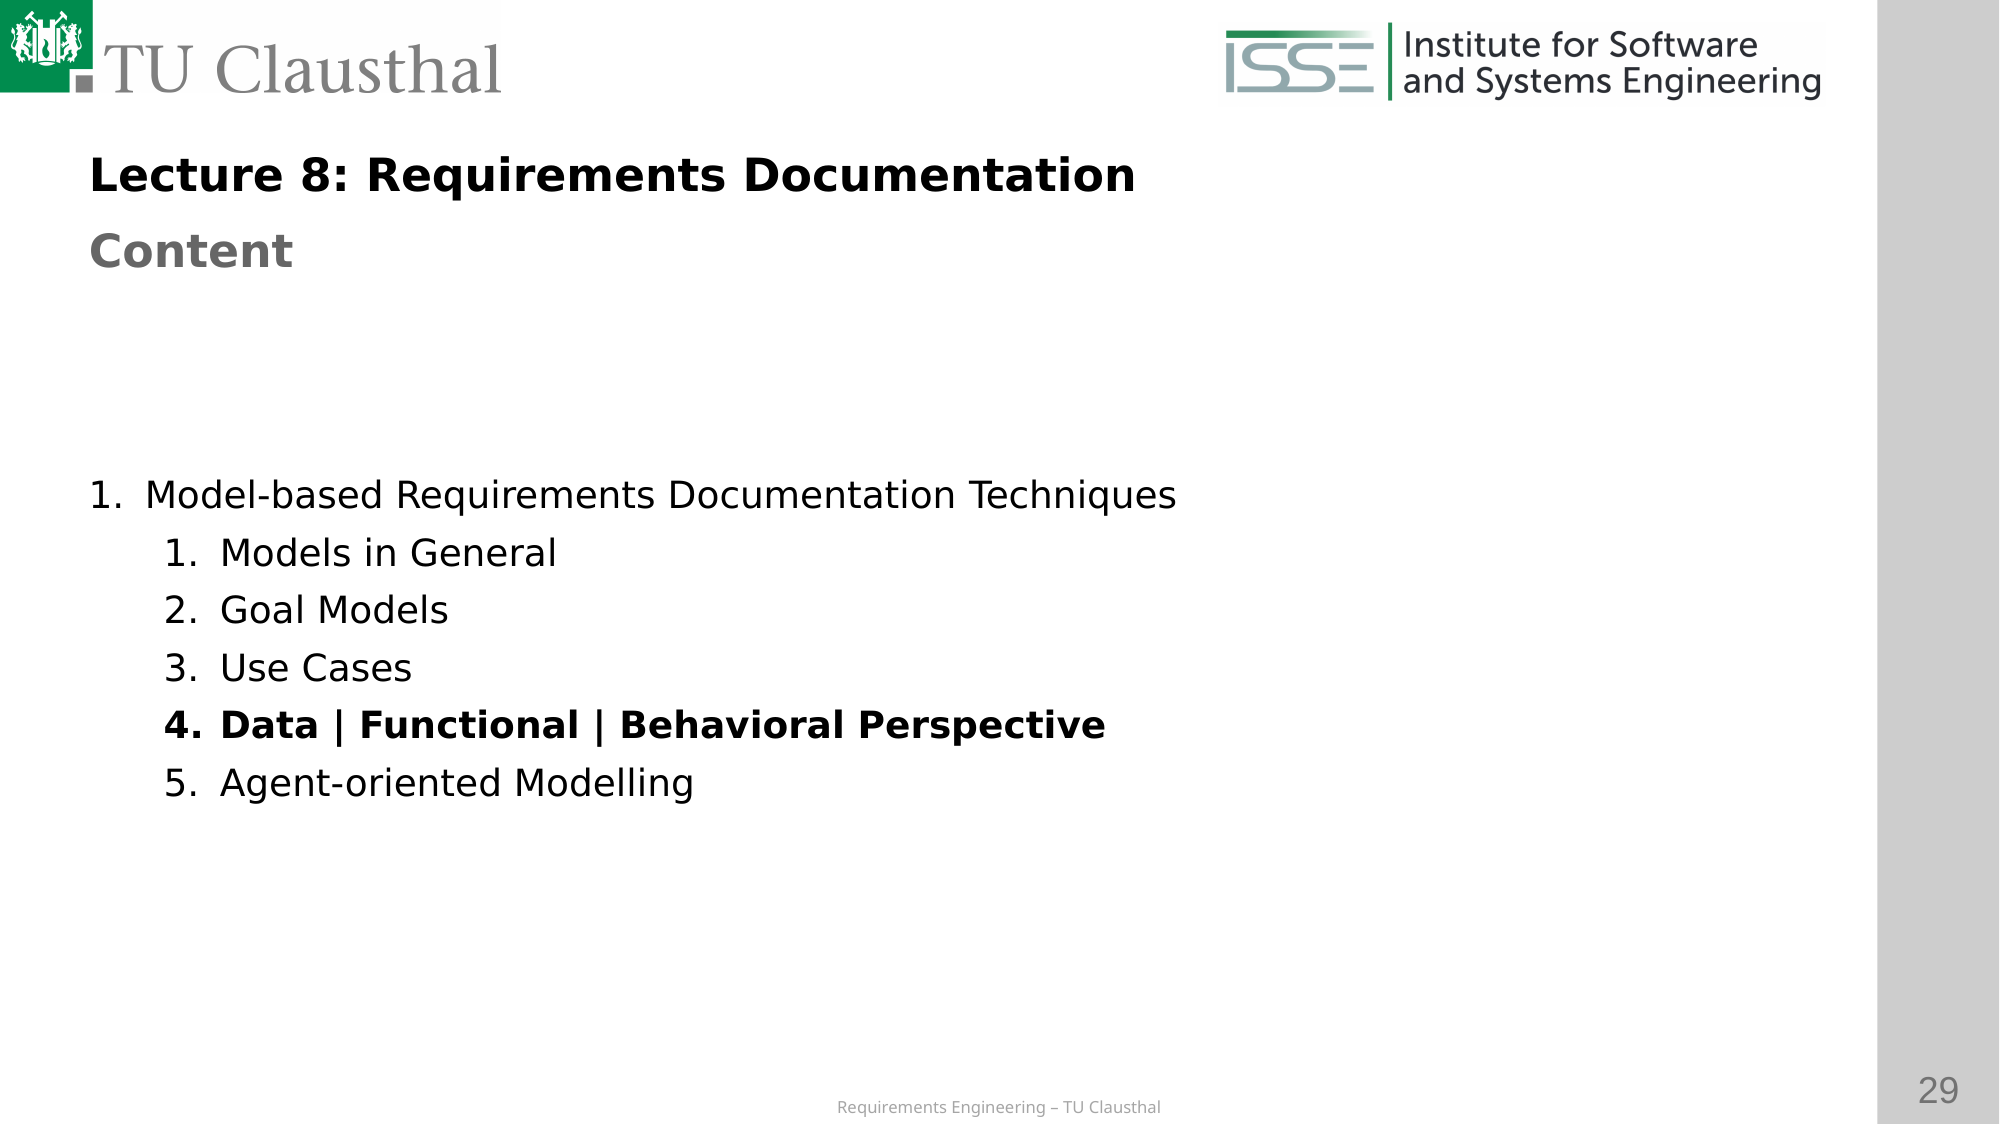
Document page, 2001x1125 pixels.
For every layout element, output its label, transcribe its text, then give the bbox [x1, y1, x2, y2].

text_box Lecture 8: Requirements Documentation [88, 118, 1789, 201]
text_box Model-based Requirements Documentation Techniques Models in General Goal Models Use Cases Data | Functional | Behavioral Perspective Agent-oriented Modelling [88, 280, 1438, 995]
picture [0, 0, 501, 93]
text_box Content [88, 207, 1789, 290]
picture [1218, 22, 1826, 107]
